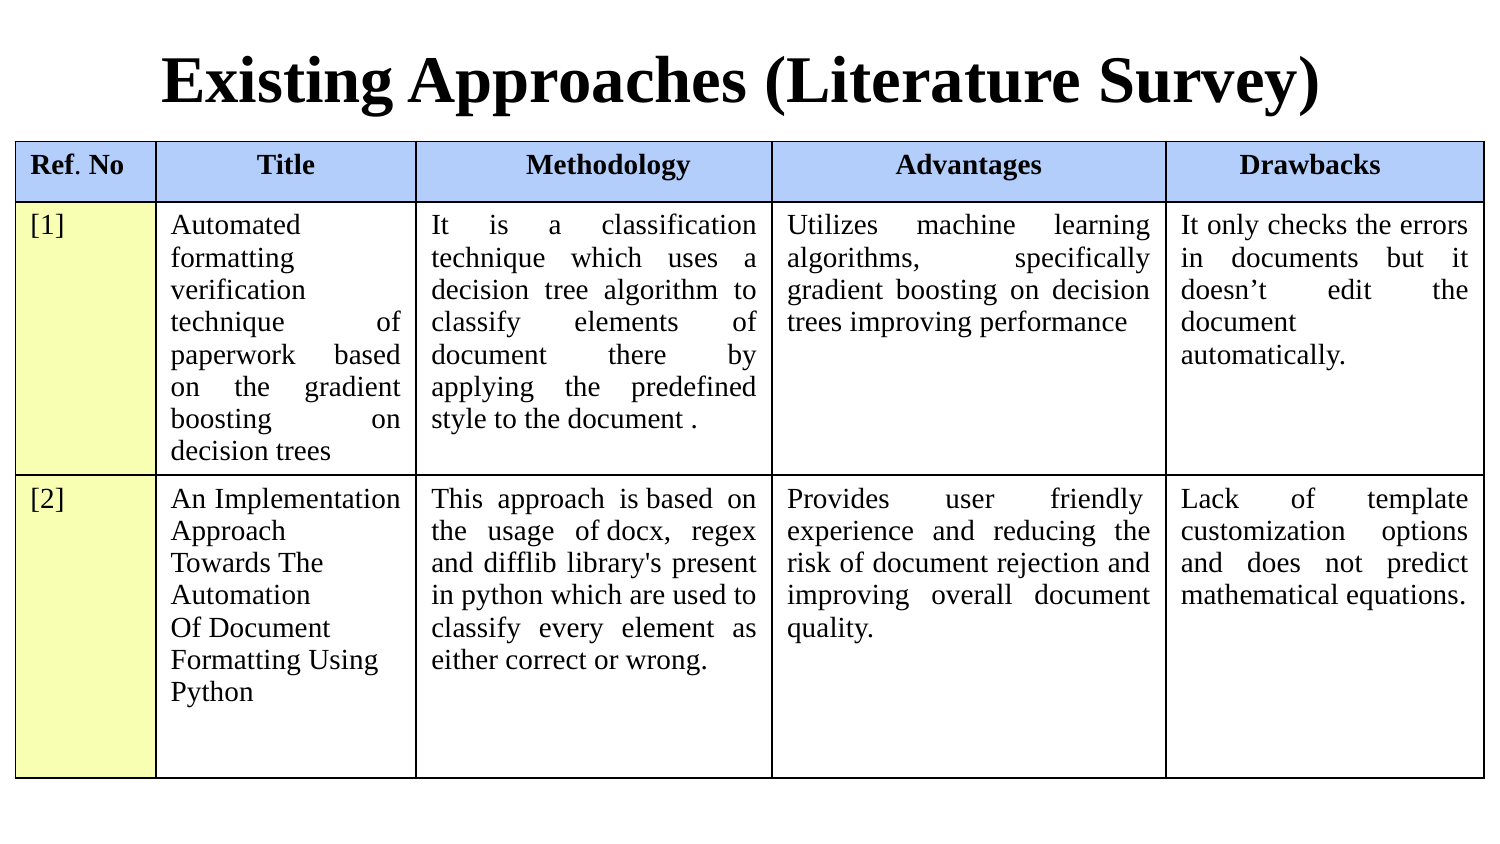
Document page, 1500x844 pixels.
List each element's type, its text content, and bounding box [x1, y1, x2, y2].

table_cell This approach is based on the usage of docx, regex and difflib library's present in python which are used to classify every element as either correct or wrong. [417, 476, 771, 777]
table_cell It is a classification technique which uses a decision tree algorithm to classify elements of document there by applying the predefined style to the document . [417, 203, 771, 474]
table_header Methodology [417, 142, 771, 201]
table_header Title [157, 142, 415, 201]
table_header Advantages [773, 142, 1165, 201]
table_cell Provides user friendly experience and reducing the risk of document rejection and improving overall document quality. [773, 476, 1165, 777]
text_box Existing Approaches (Literature Survey) [0, 21, 1500, 143]
table_header Drawbacks [1167, 142, 1483, 201]
table_cell It only checks the errors in documents but it doesn’t edit the document automatically. [1167, 203, 1483, 474]
table_cell Utilizes machine learning algorithms, specifically gradient boosting on decision trees improving performance [773, 203, 1165, 474]
table_cell [1] [16, 203, 155, 474]
table_header Ref. No [16, 142, 155, 201]
table_cell An Implementation Approach Towards The Automation Of Document Formatting Using Python [157, 476, 415, 777]
table_cell Lack of template customization options and does not predict mathematical equations. [1167, 476, 1483, 777]
table_cell Automated formatting verification technique of paperwork based on the gradient boosting on decision trees [157, 203, 415, 474]
table_cell [2] [16, 476, 155, 777]
